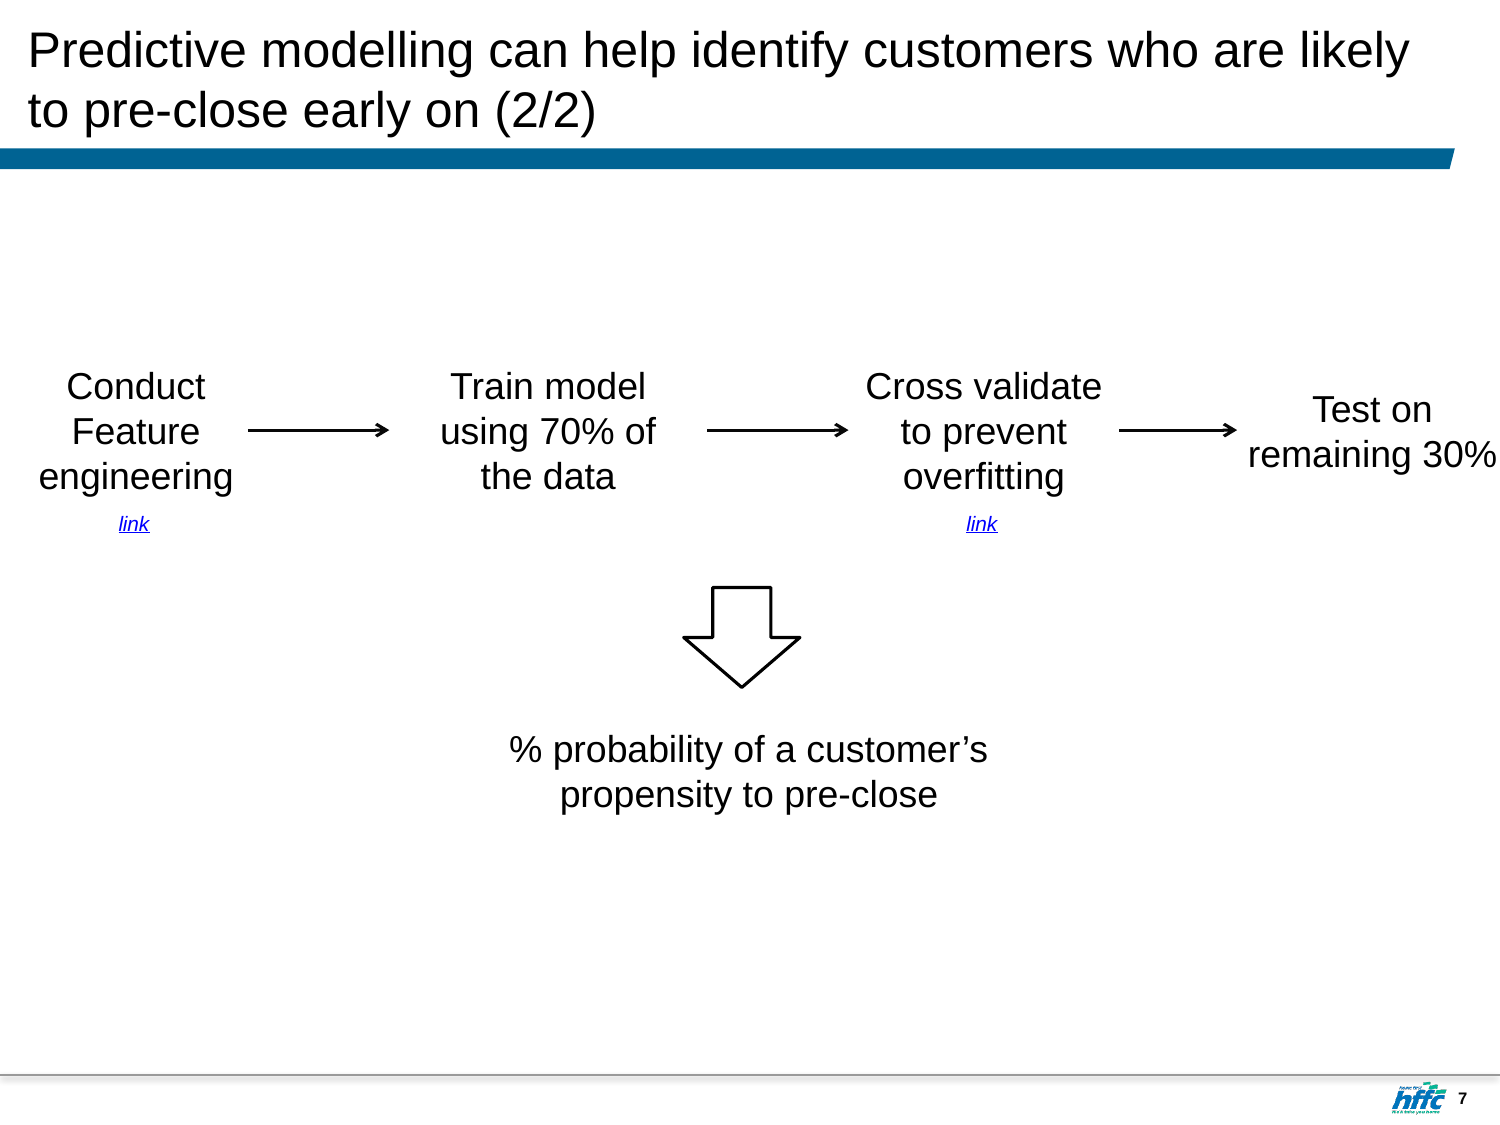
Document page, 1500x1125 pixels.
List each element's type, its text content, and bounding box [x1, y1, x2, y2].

text_box Conduct Feature engineering [0, 355, 272, 503]
text_box Train model using 70% of the data [412, 355, 684, 503]
title Predictive modelling can help identify customers who are likely to pre-close early on (2/2) [27, 8, 1452, 146]
text_box Cross validate to prevent overfitting [848, 355, 1120, 503]
text_box Test on remaining 30% [1237, 378, 1500, 481]
text_box % probability of a customer’s propensity to pre-close [448, 718, 1050, 821]
text_box link [960, 504, 1008, 542]
picture [1388, 1080, 1449, 1115]
text_box [681, 585, 802, 690]
text_box link [112, 504, 160, 542]
